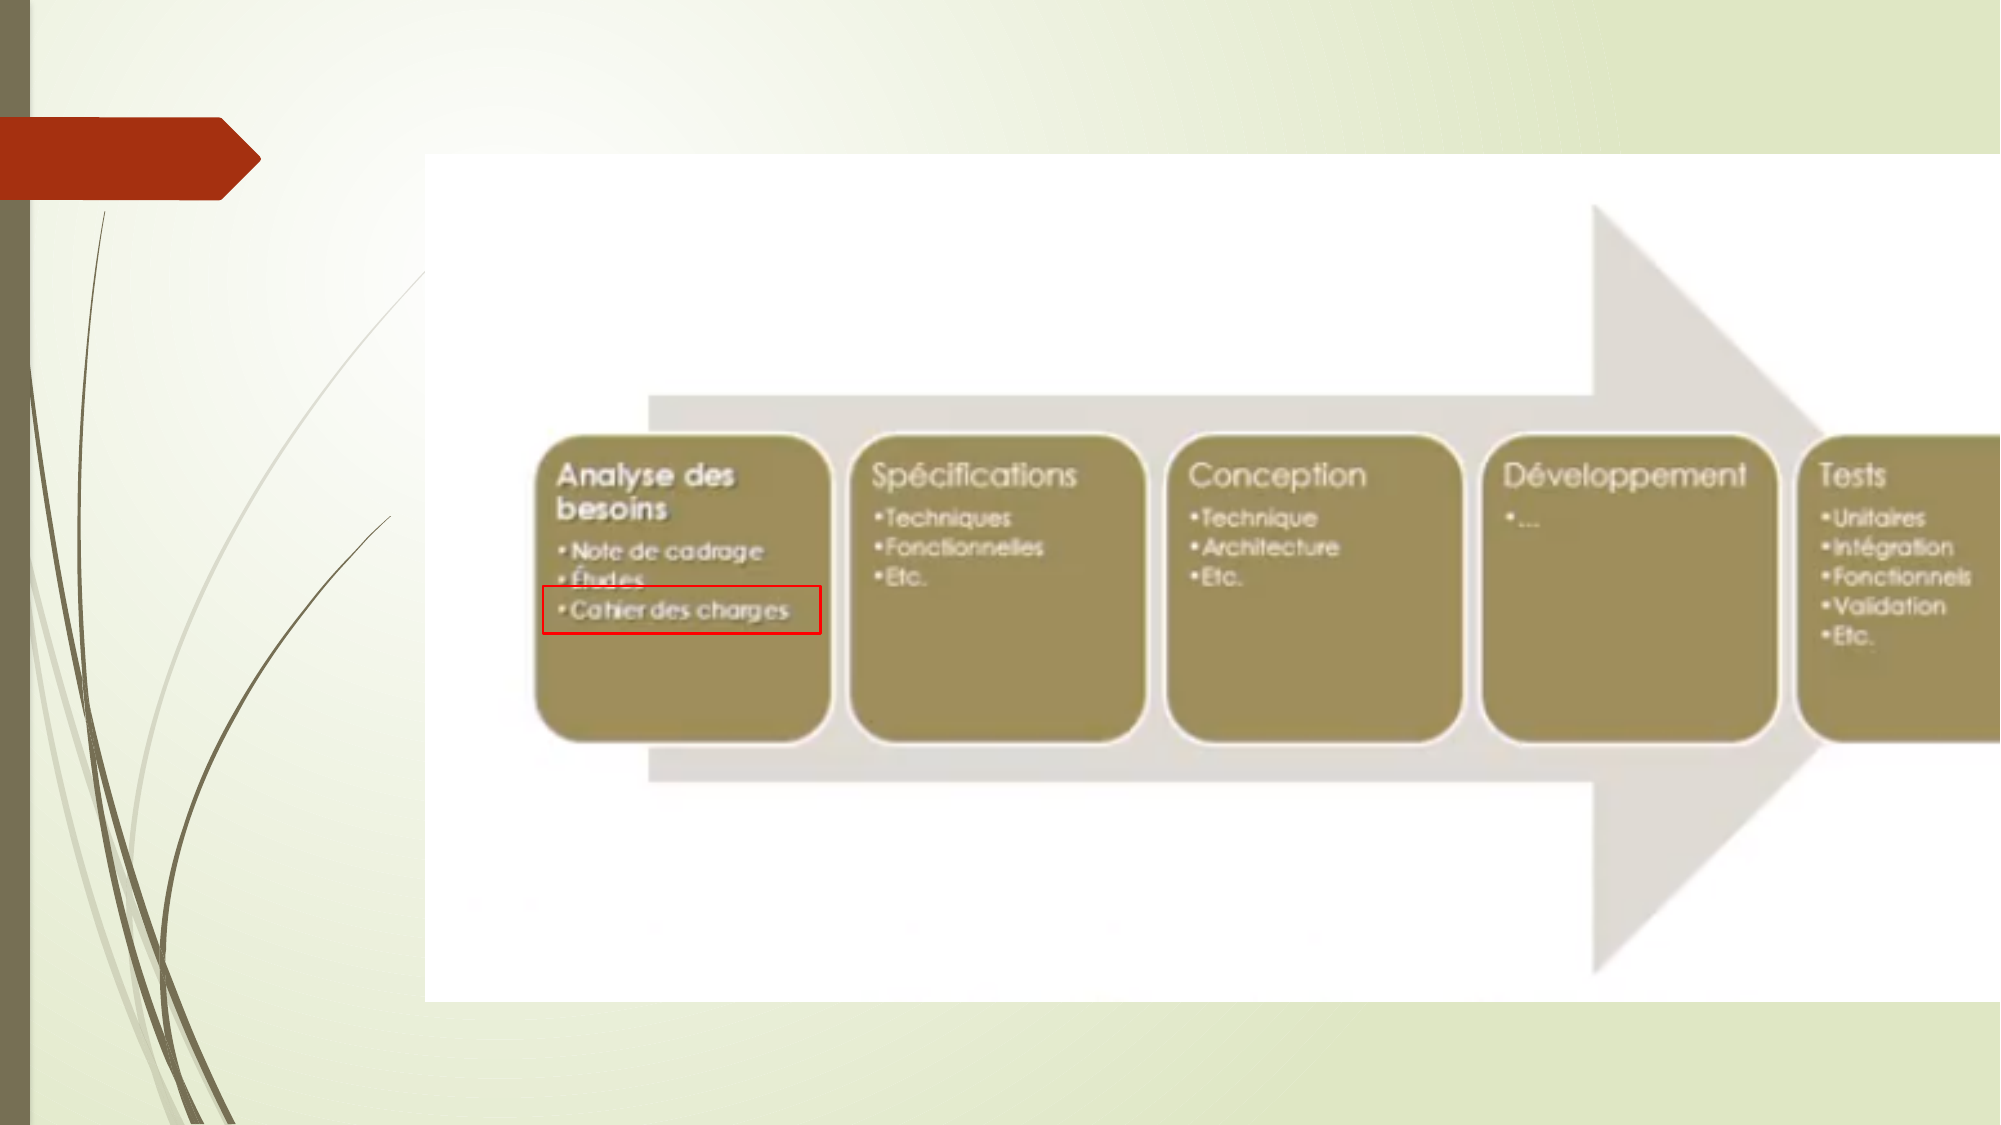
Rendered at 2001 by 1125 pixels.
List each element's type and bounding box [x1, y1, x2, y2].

list [425, 154, 2000, 1002]
